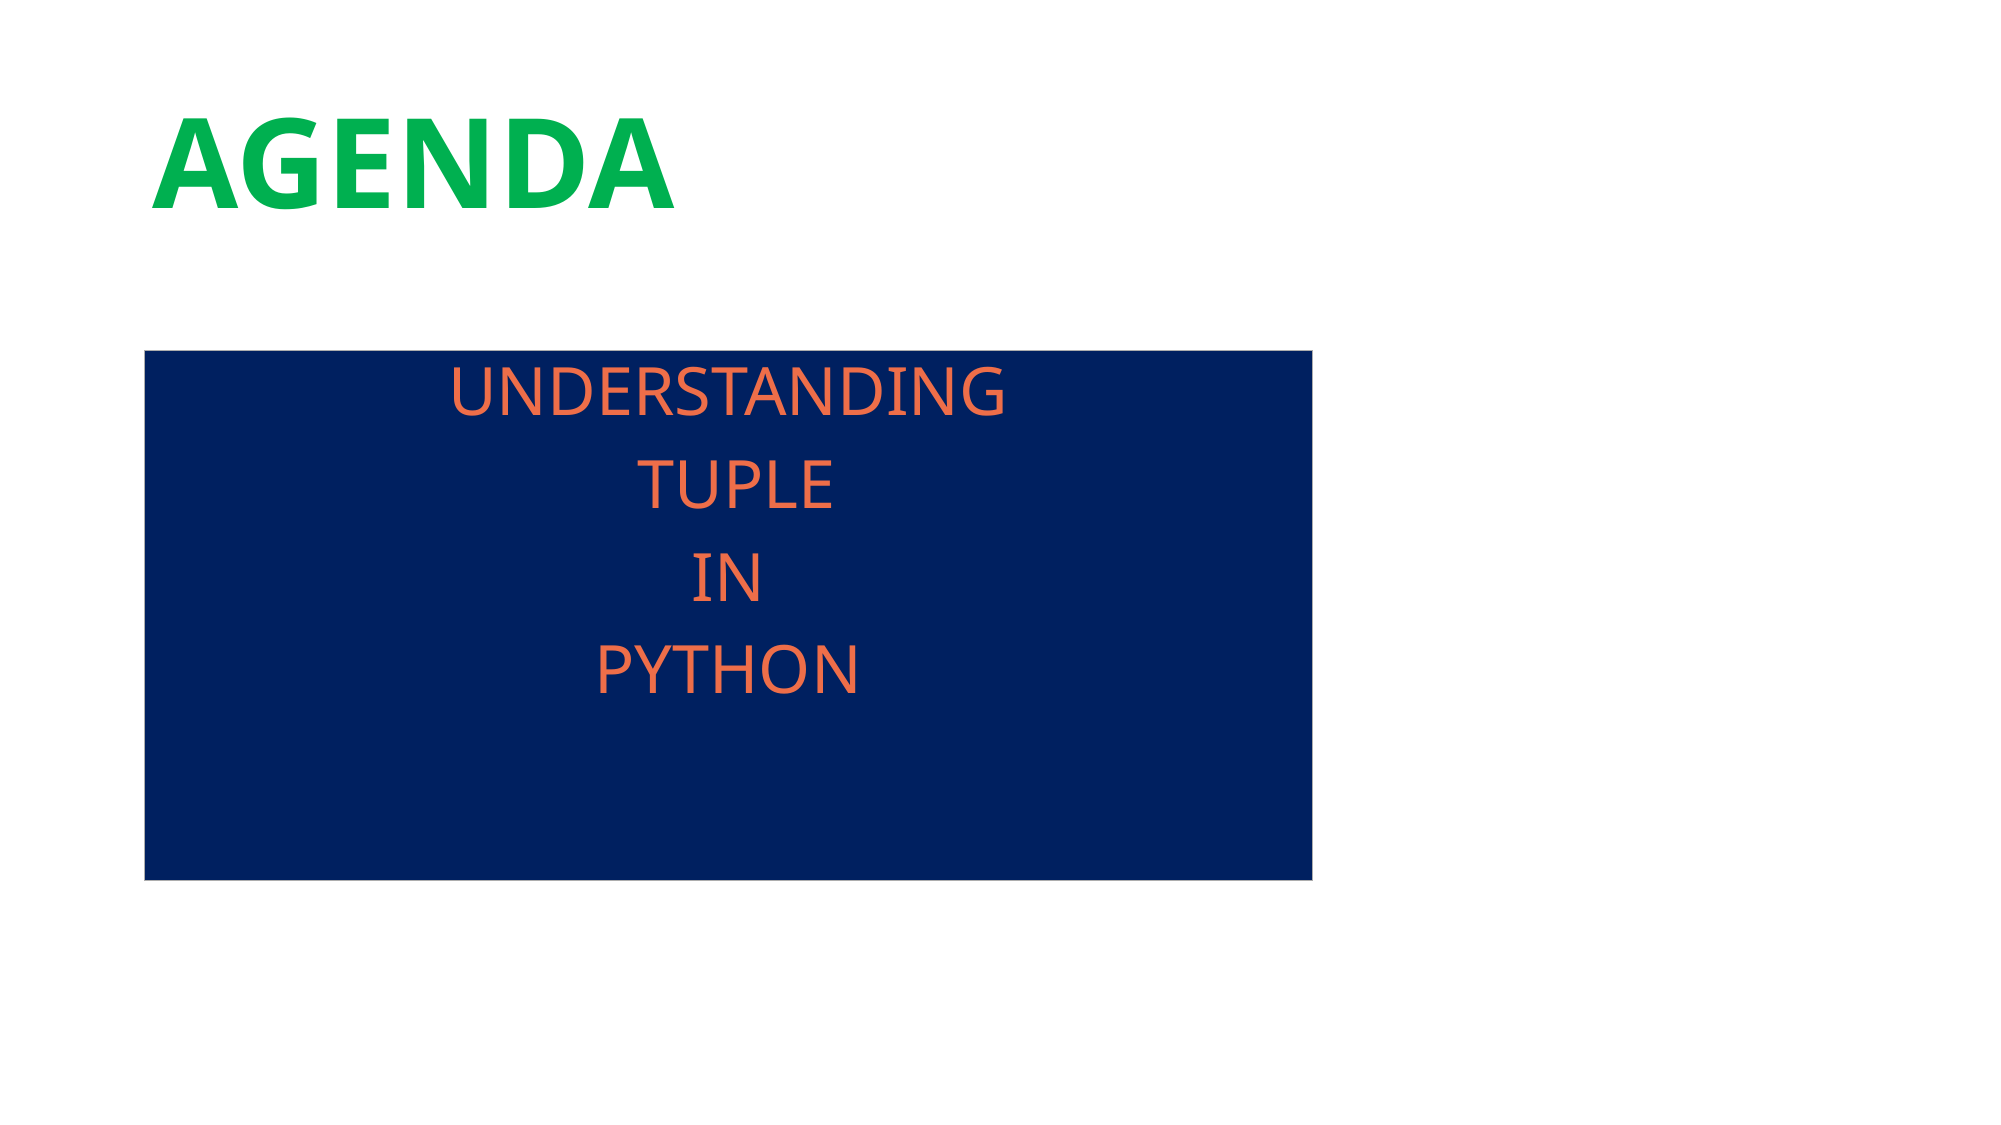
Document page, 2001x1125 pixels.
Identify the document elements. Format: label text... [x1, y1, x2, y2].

list UNDERSTANDING TUPLE IN PYTHON [144, 350, 1313, 881]
title AGENDA [137, 59, 1863, 278]
